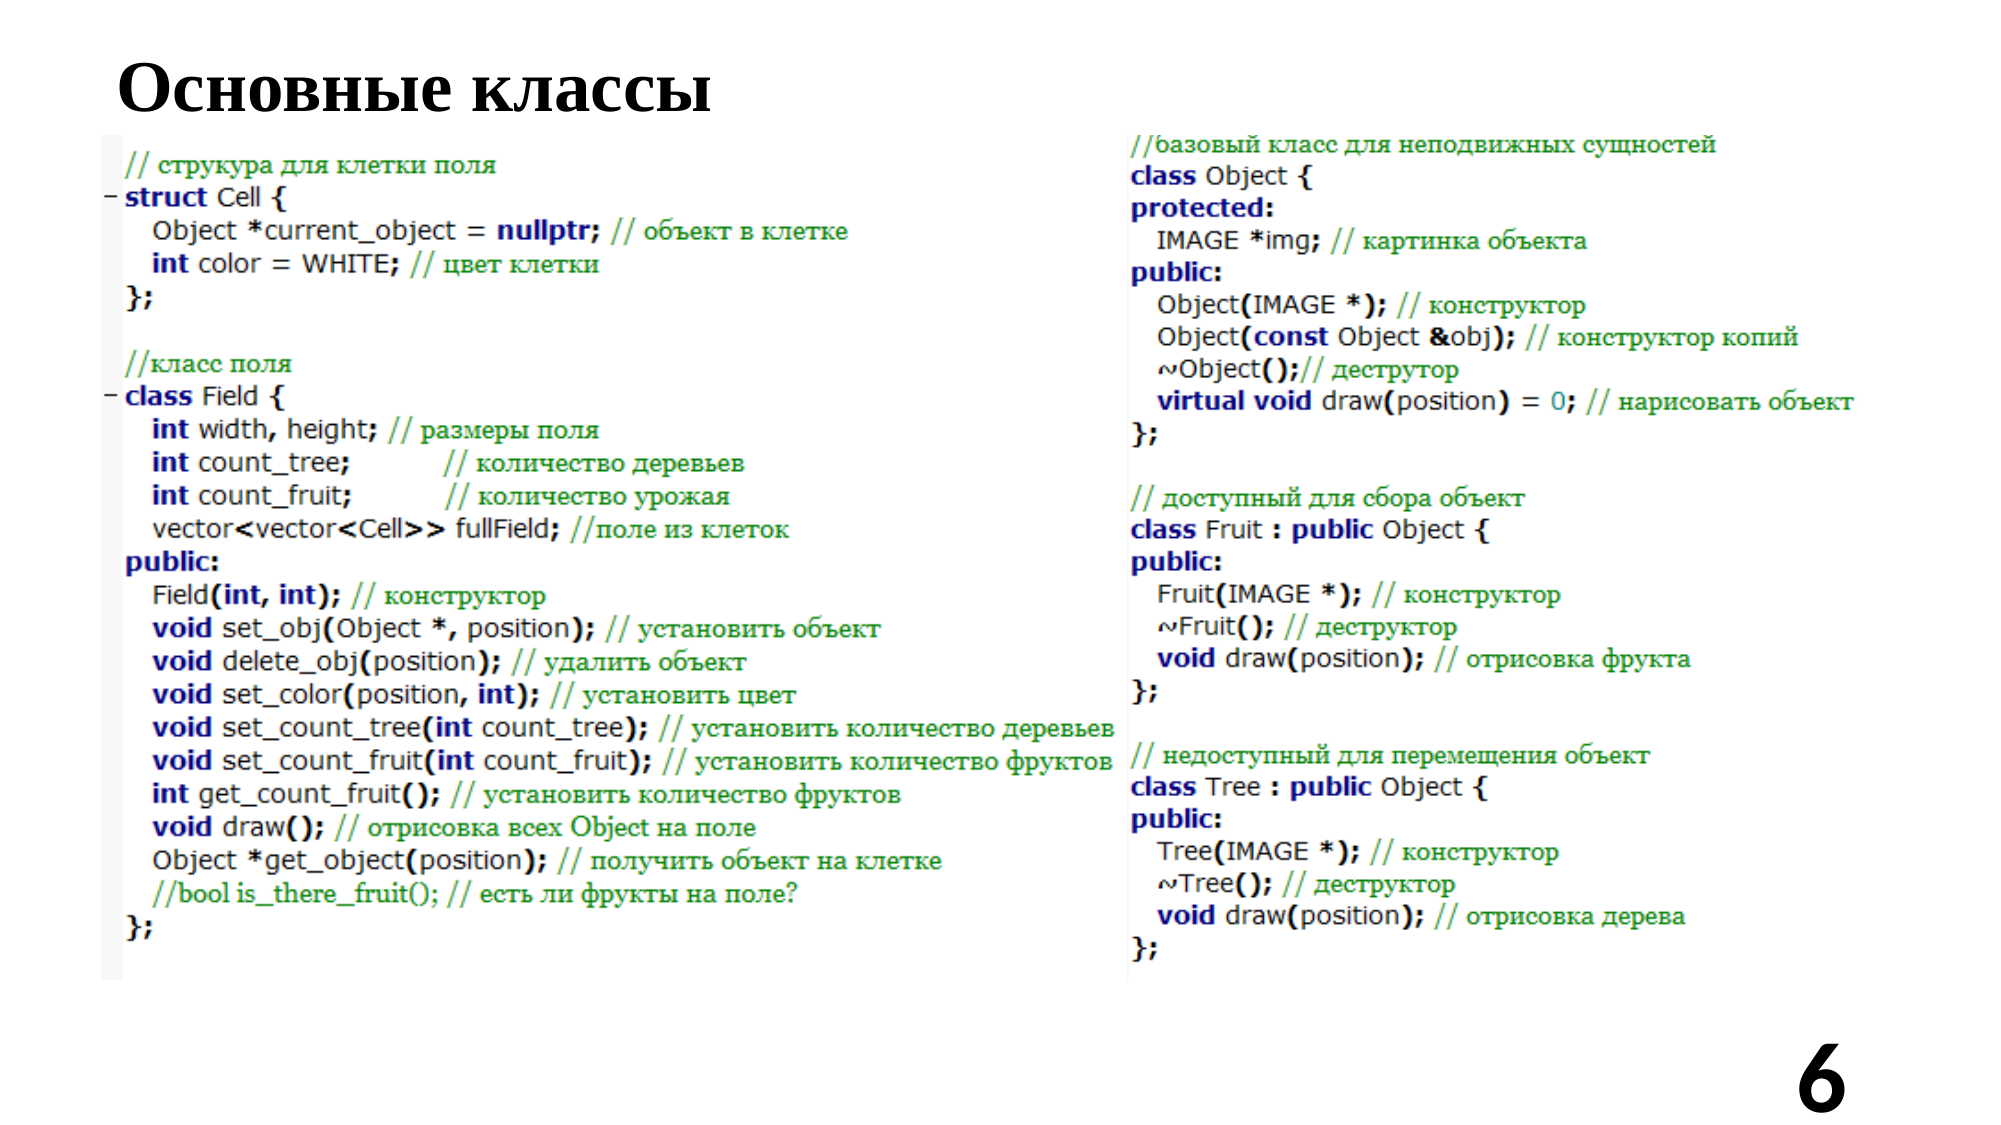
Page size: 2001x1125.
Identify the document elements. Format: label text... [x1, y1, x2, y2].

slide_number 6 [1412, 1042, 1863, 1103]
picture [101, 135, 1865, 980]
text_box Основные классы [101, 25, 778, 134]
